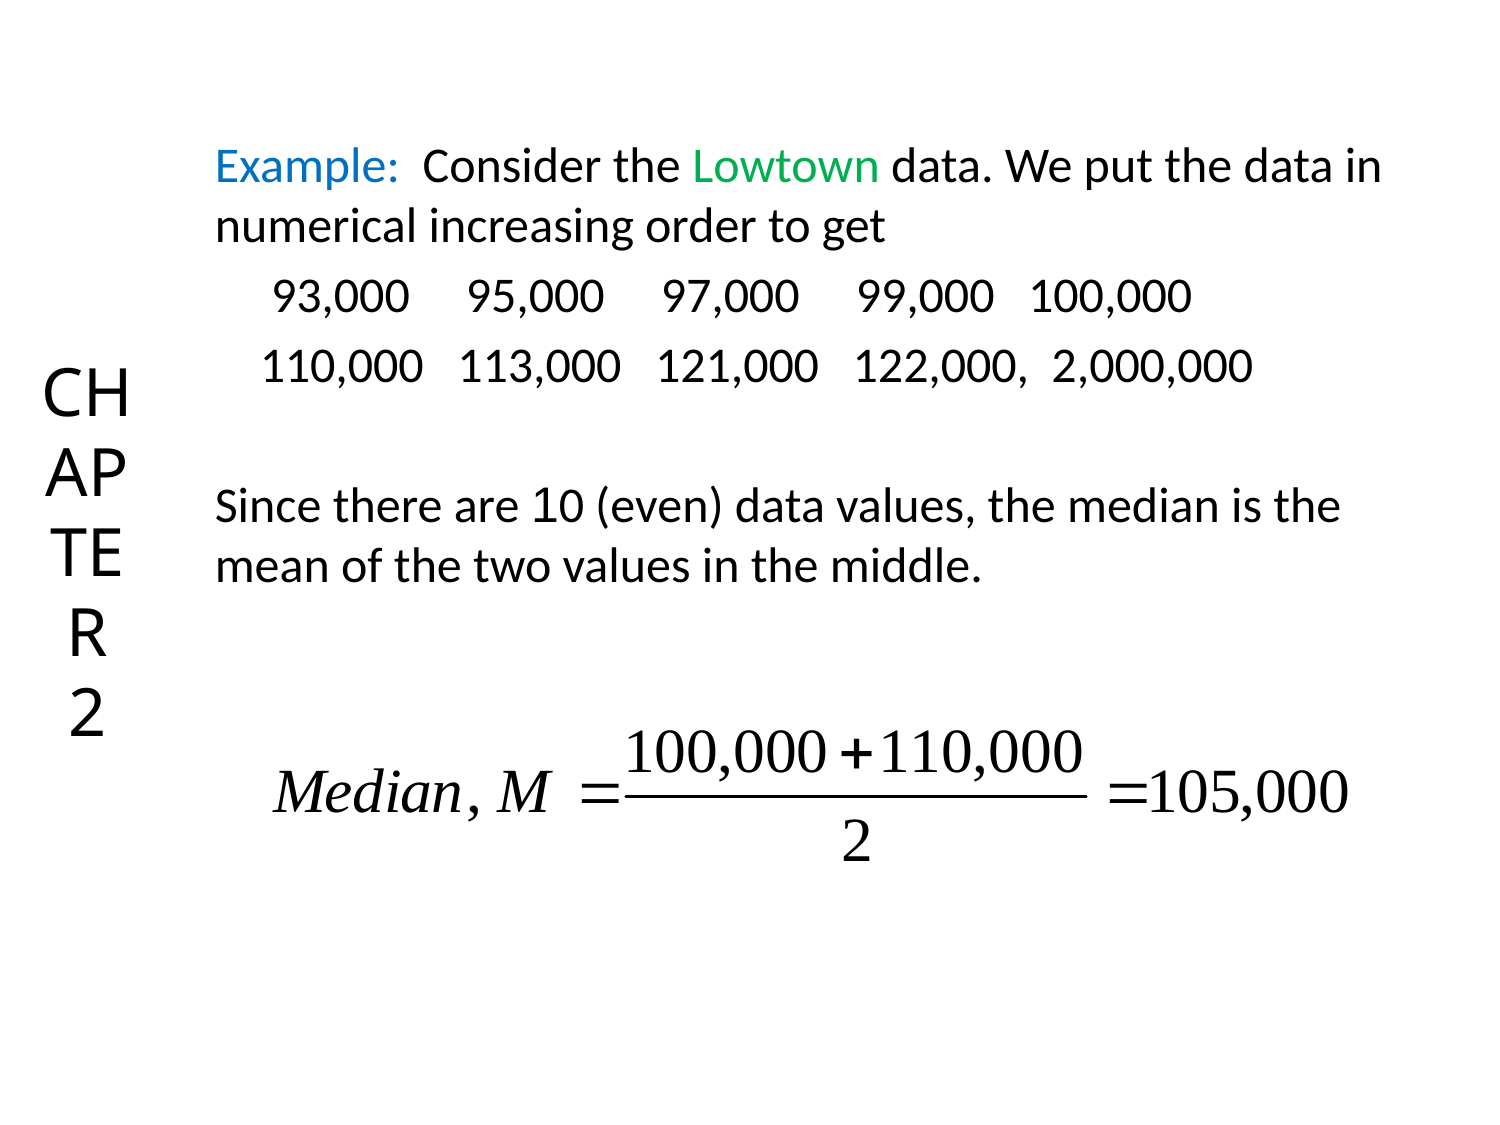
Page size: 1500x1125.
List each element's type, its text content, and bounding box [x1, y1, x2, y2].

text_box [262, 712, 1360, 876]
text_box CHAPTER 2 [23, 35, 152, 1065]
text_box Example: Consider the Lowtown data. We put the data in numerical increasing order to get 93,000 95,000 97,000 99,000 100,000 110,000 113,000 121,000 122,000, 2,000,000 Since there are 10 (even) data values, the median is the mean of the two values in the middle. [200, 125, 1425, 670]
